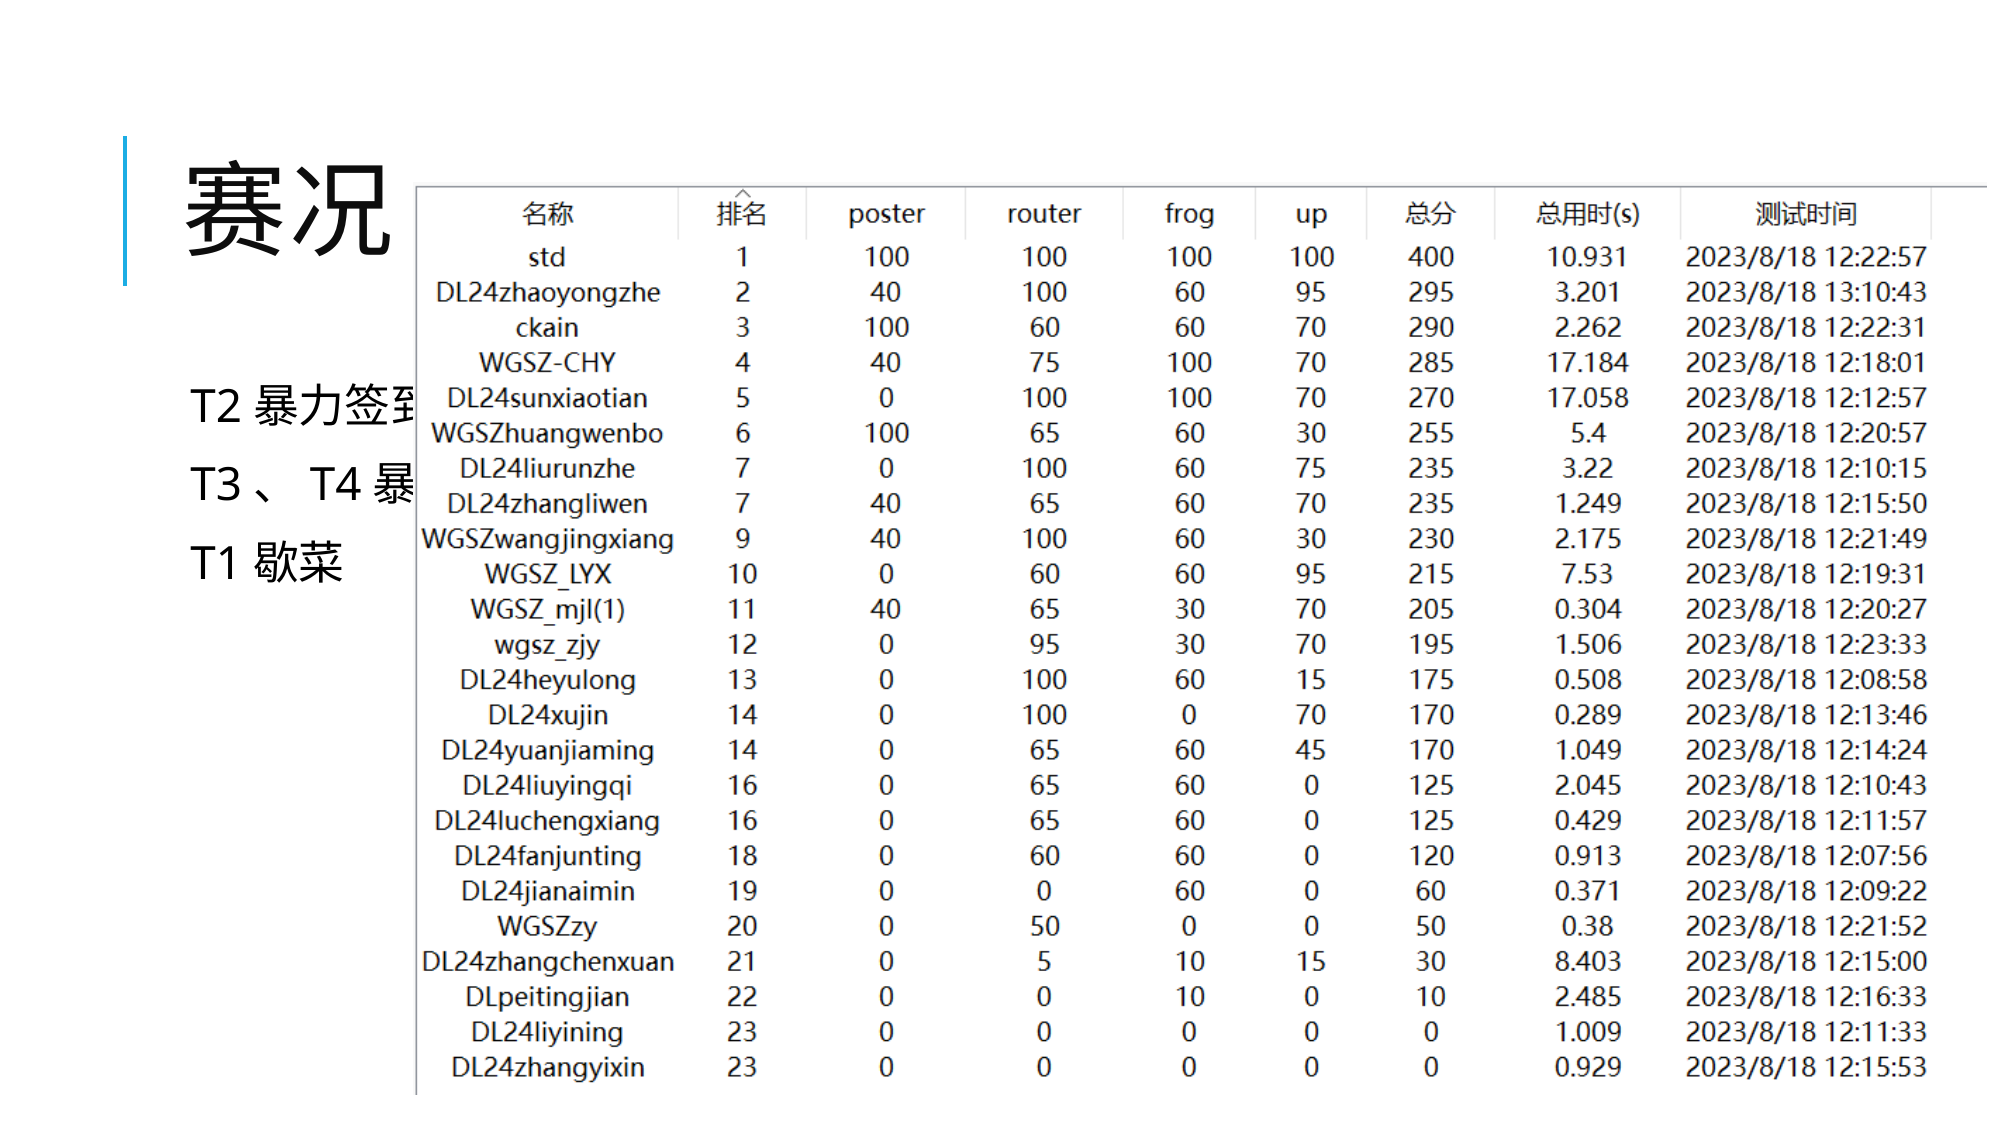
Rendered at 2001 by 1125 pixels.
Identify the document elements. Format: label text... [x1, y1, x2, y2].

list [413, 181, 1987, 1095]
title 赛况 [168, 96, 1763, 342]
list T2暴力签到 T3、T4暴力 T1歇菜 [168, 375, 407, 1035]
